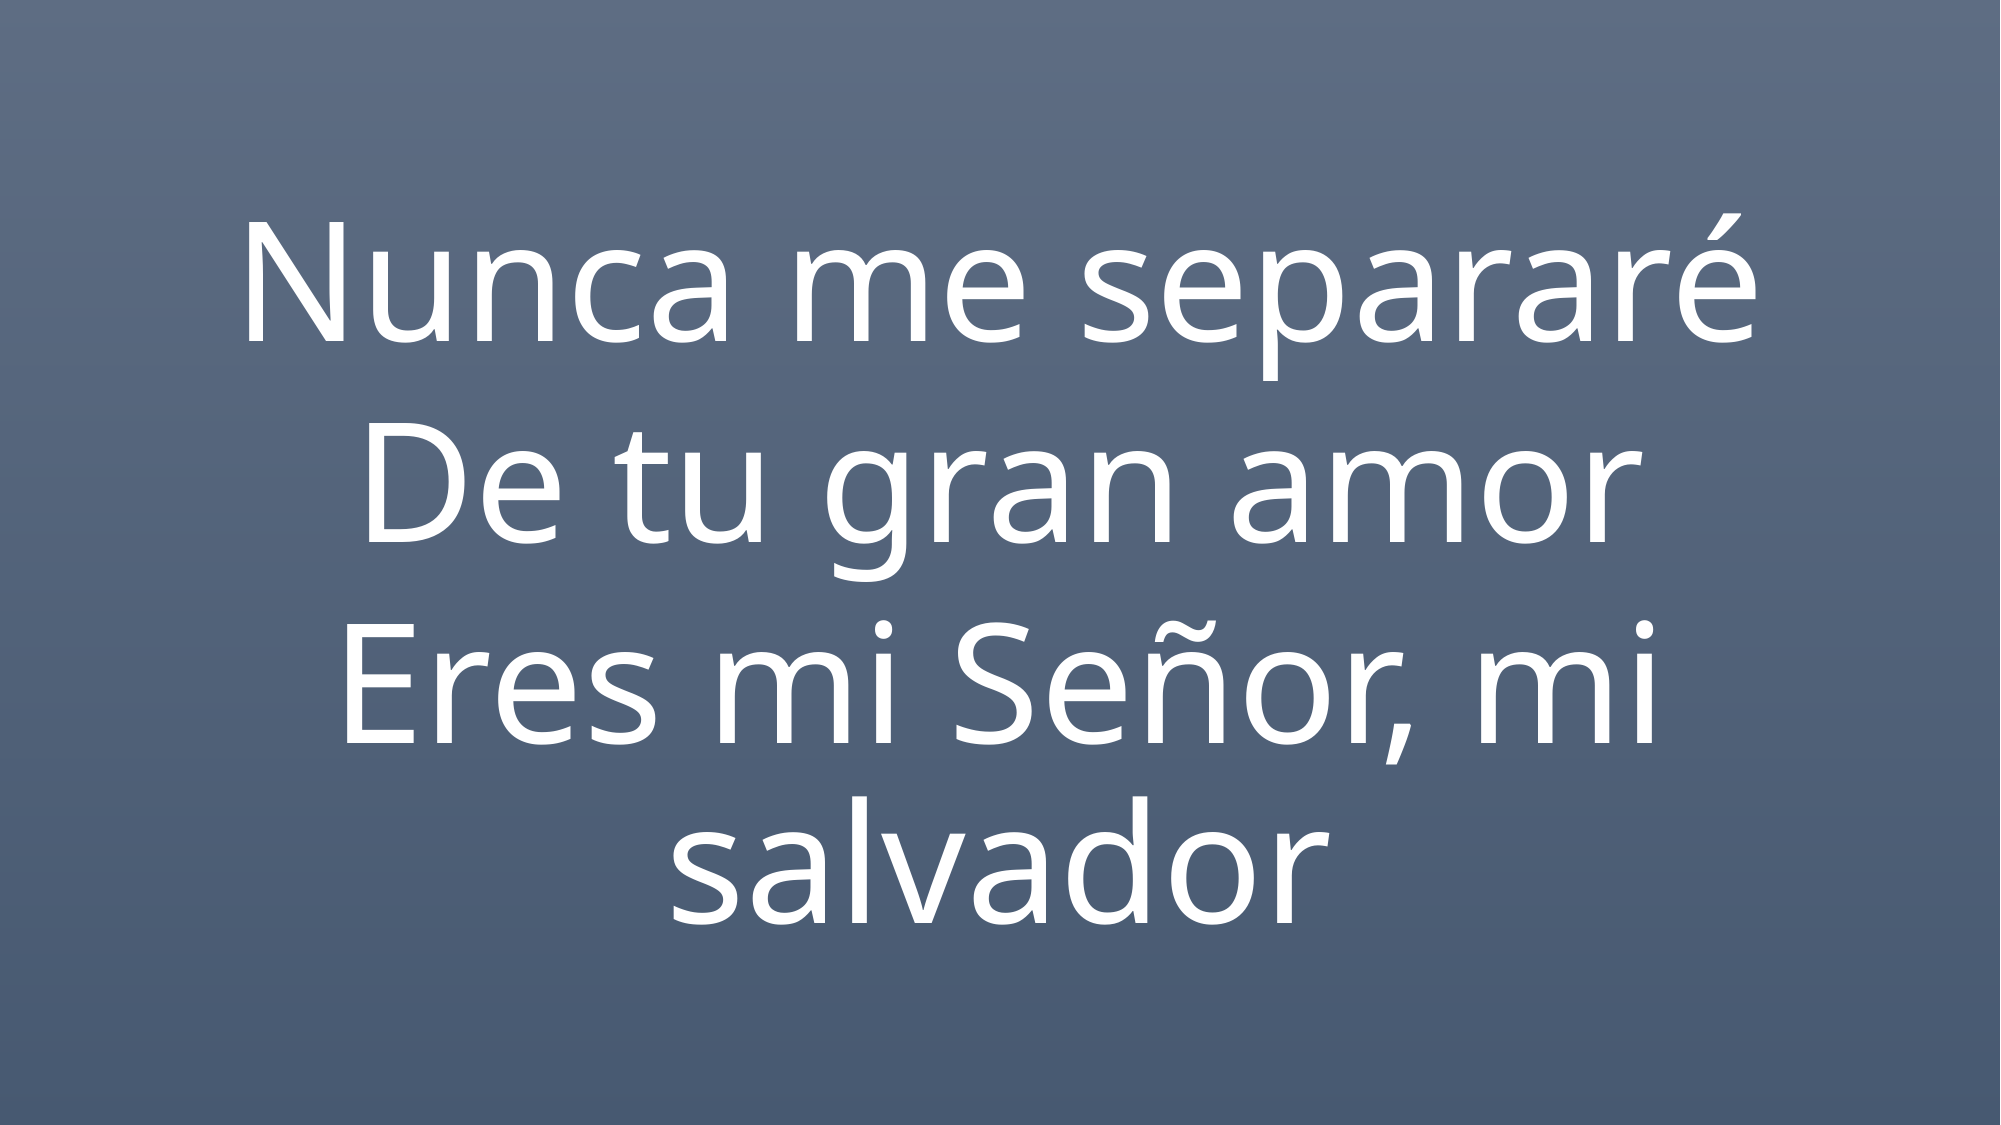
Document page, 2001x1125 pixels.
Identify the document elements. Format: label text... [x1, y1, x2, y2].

list Nunca me separaré De tu gran amor Eres mi Señor, mi salvador [46, 87, 1952, 1070]
